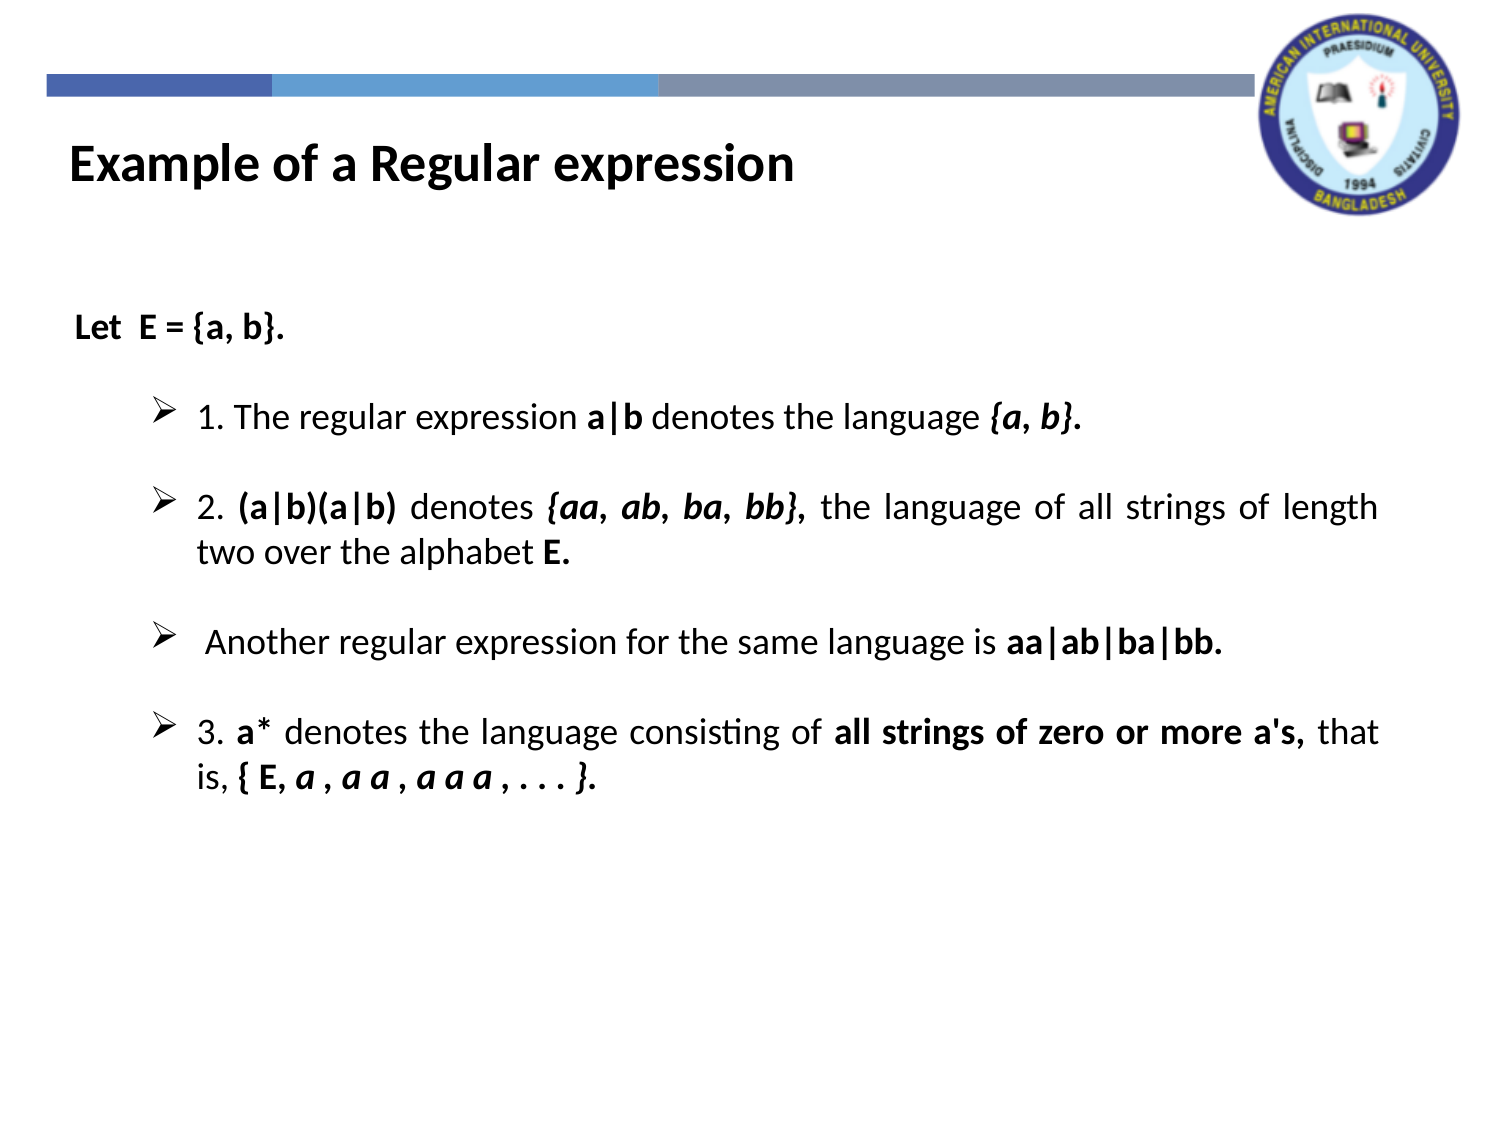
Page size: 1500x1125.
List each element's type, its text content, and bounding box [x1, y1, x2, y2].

picture [1254, 9, 1465, 221]
text_box Example of a Regular expression [55, 119, 1129, 201]
text_box Let E = {a, b}. 1. The regular expression a|b denotes the language {a, b}. 2. (a|b)(a|b) denotes {aa, ab, ba, bb}, the language of all strings of length two over the alphabet E. Another regular expression for the same language is aa|ab|ba|bb. 3. a* denotes the language consisting of all strings of zero or more a's, that is, { E, a , a a , a a a , . . . }. [59, 294, 1395, 850]
